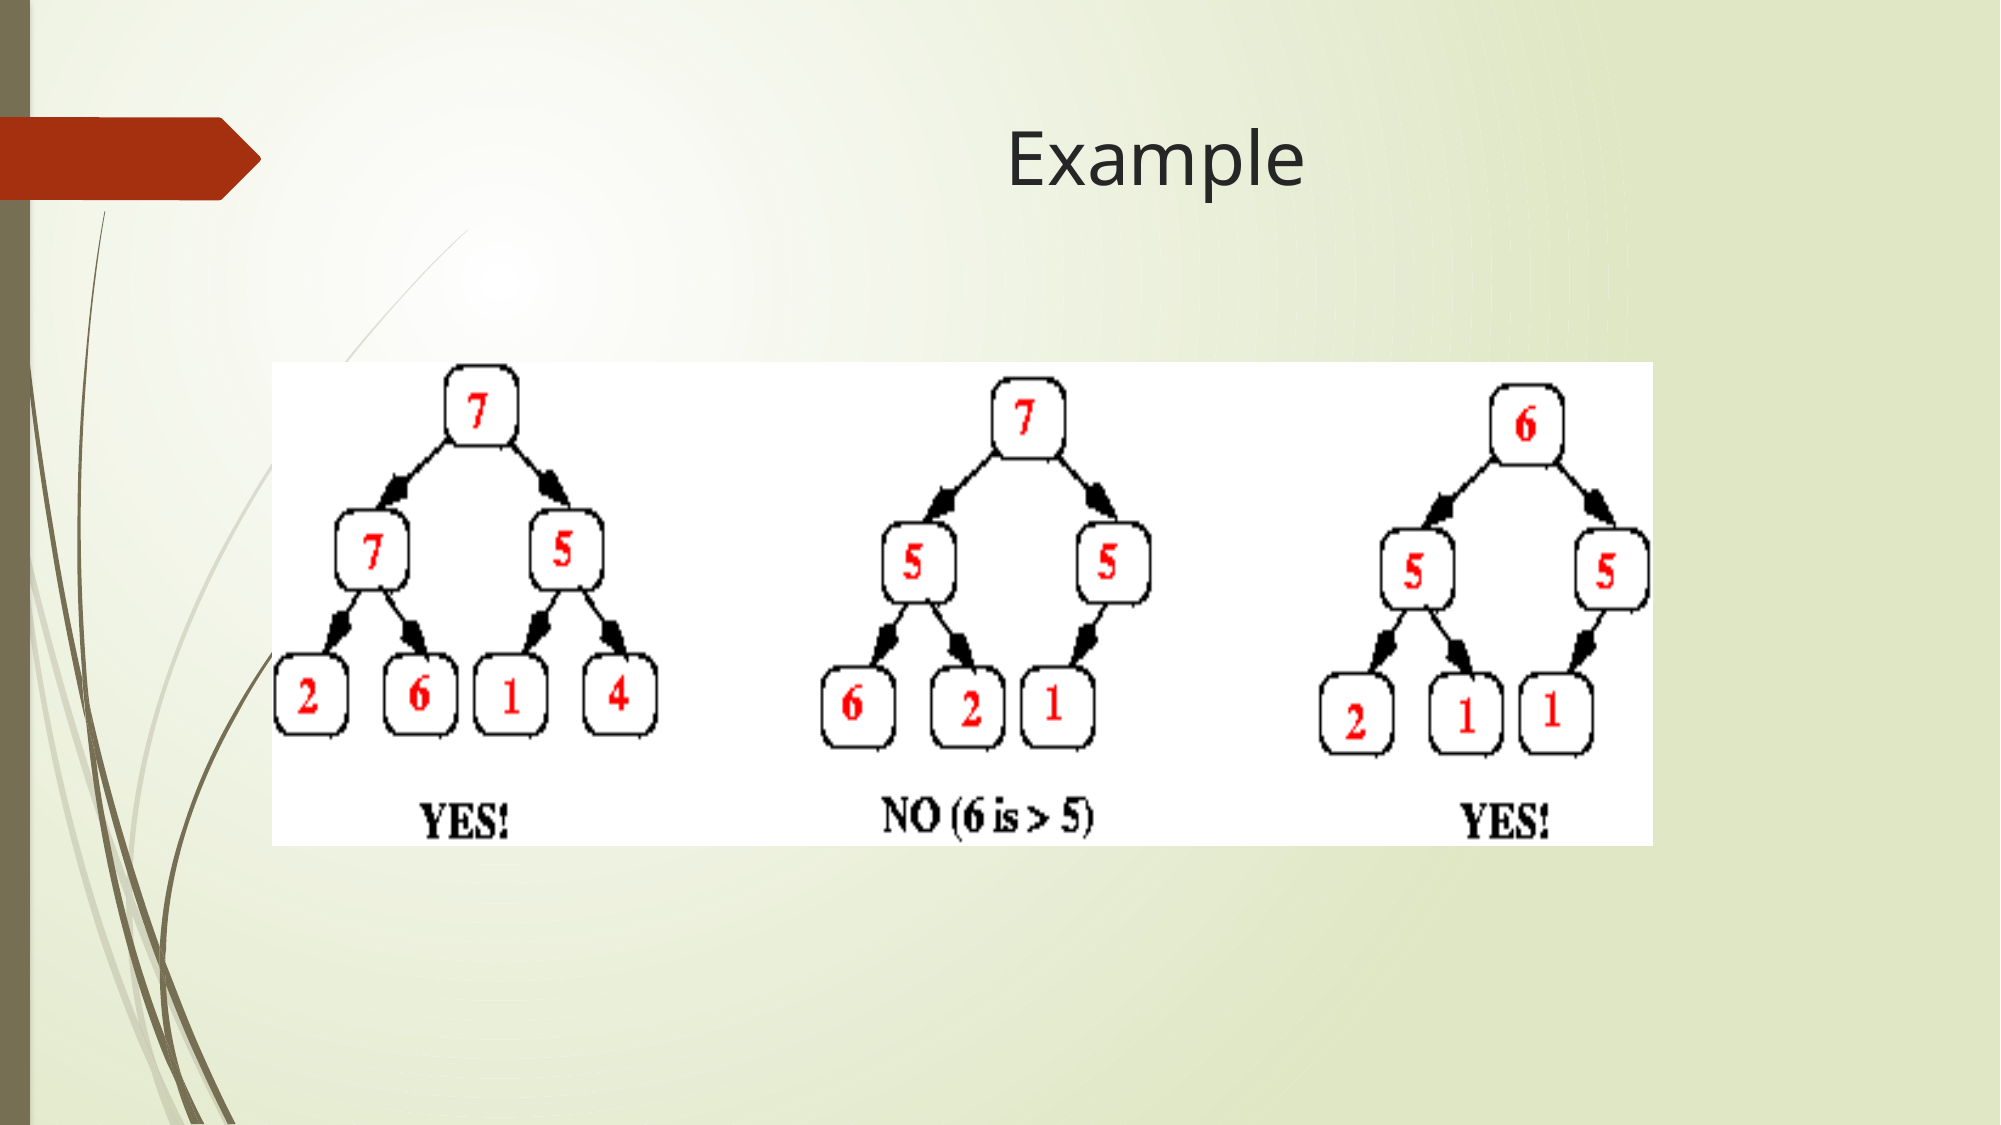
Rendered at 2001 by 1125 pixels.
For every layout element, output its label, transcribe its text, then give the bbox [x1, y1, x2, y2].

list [272, 362, 1653, 846]
title Example [425, 102, 1888, 313]
